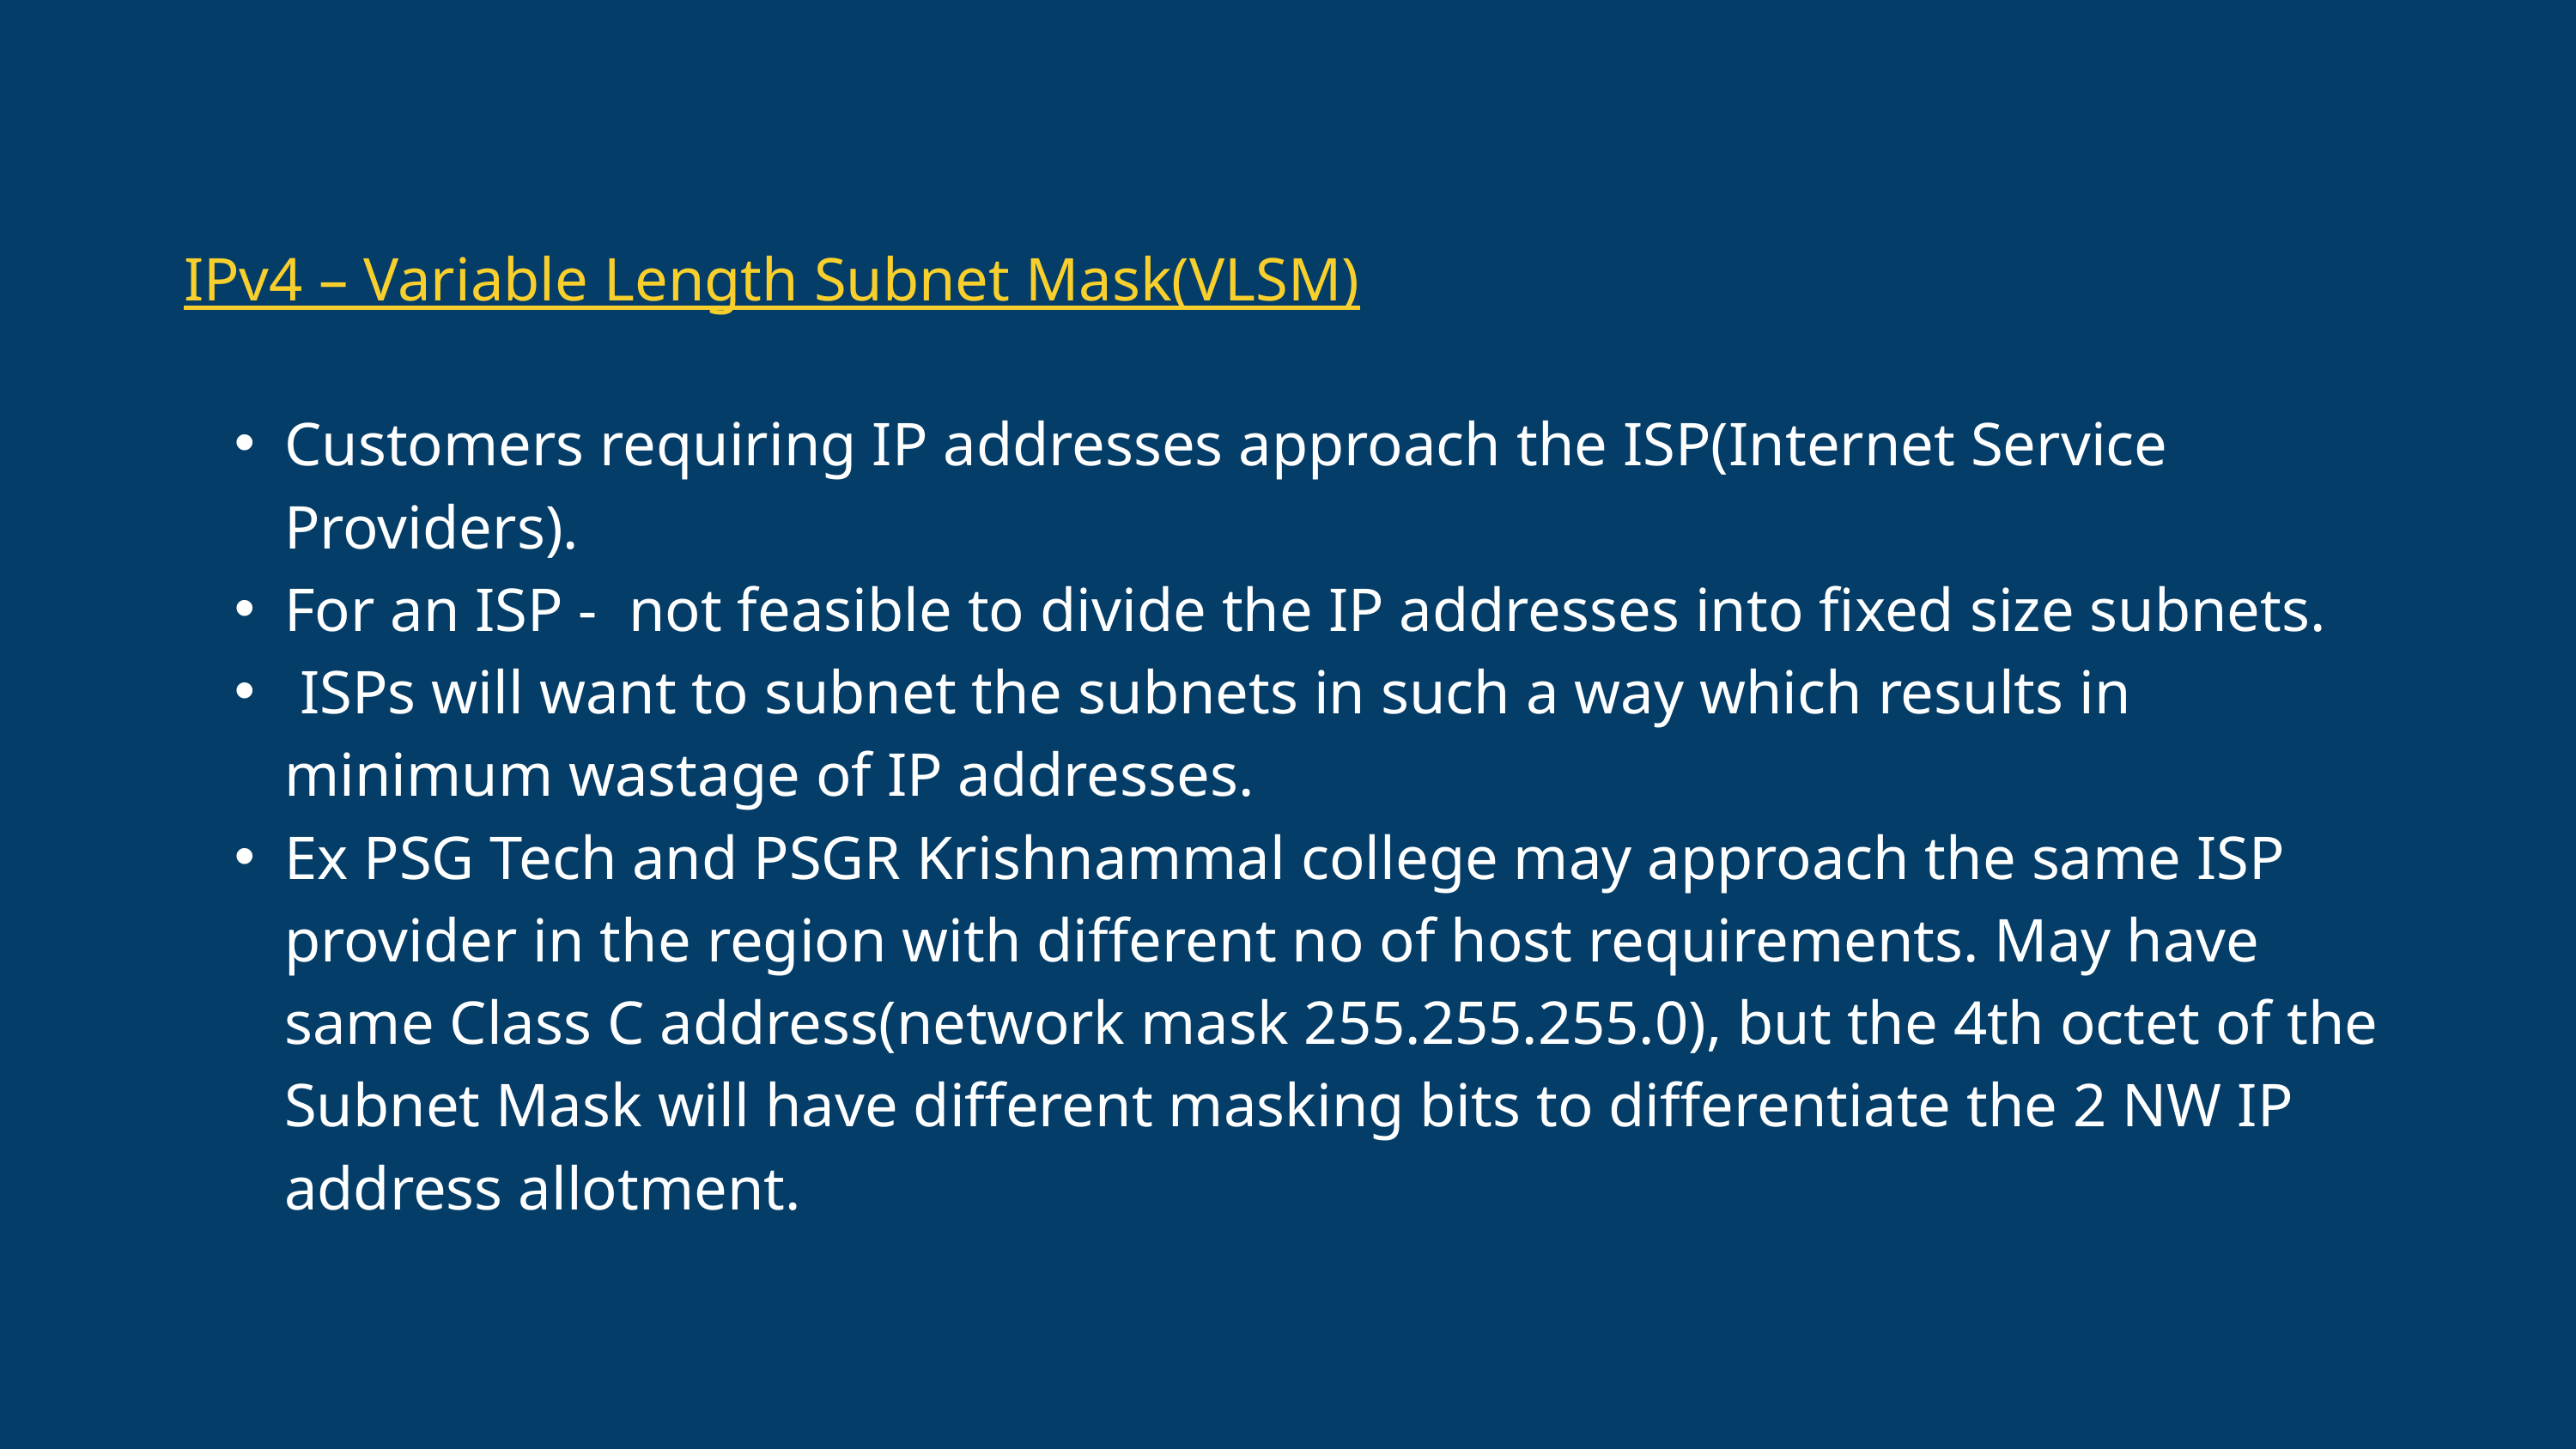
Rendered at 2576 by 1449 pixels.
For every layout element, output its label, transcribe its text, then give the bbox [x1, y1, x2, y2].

text_box IPv4 – Variable Length Subnet Mask(VLSM) Customers requiring IP addresses approach the ISP(Internet Service Providers). For an ISP - not feasible to divide the IP addresses into fixed size subnets. ISPs will want to subnet the subnets in such a way which results in minimum wastage of IP addresses. Ex PSG Tech and PSGR Krishnammal college may approach the same ISP provider in the region with different no of host requirements. May have same Class C address(network mask 255.255.255.0), but the 4th octet of the Subnet Mask will have different masking bits to differentiate the 2 NW IP address allotment. [184, 229, 2392, 1222]
